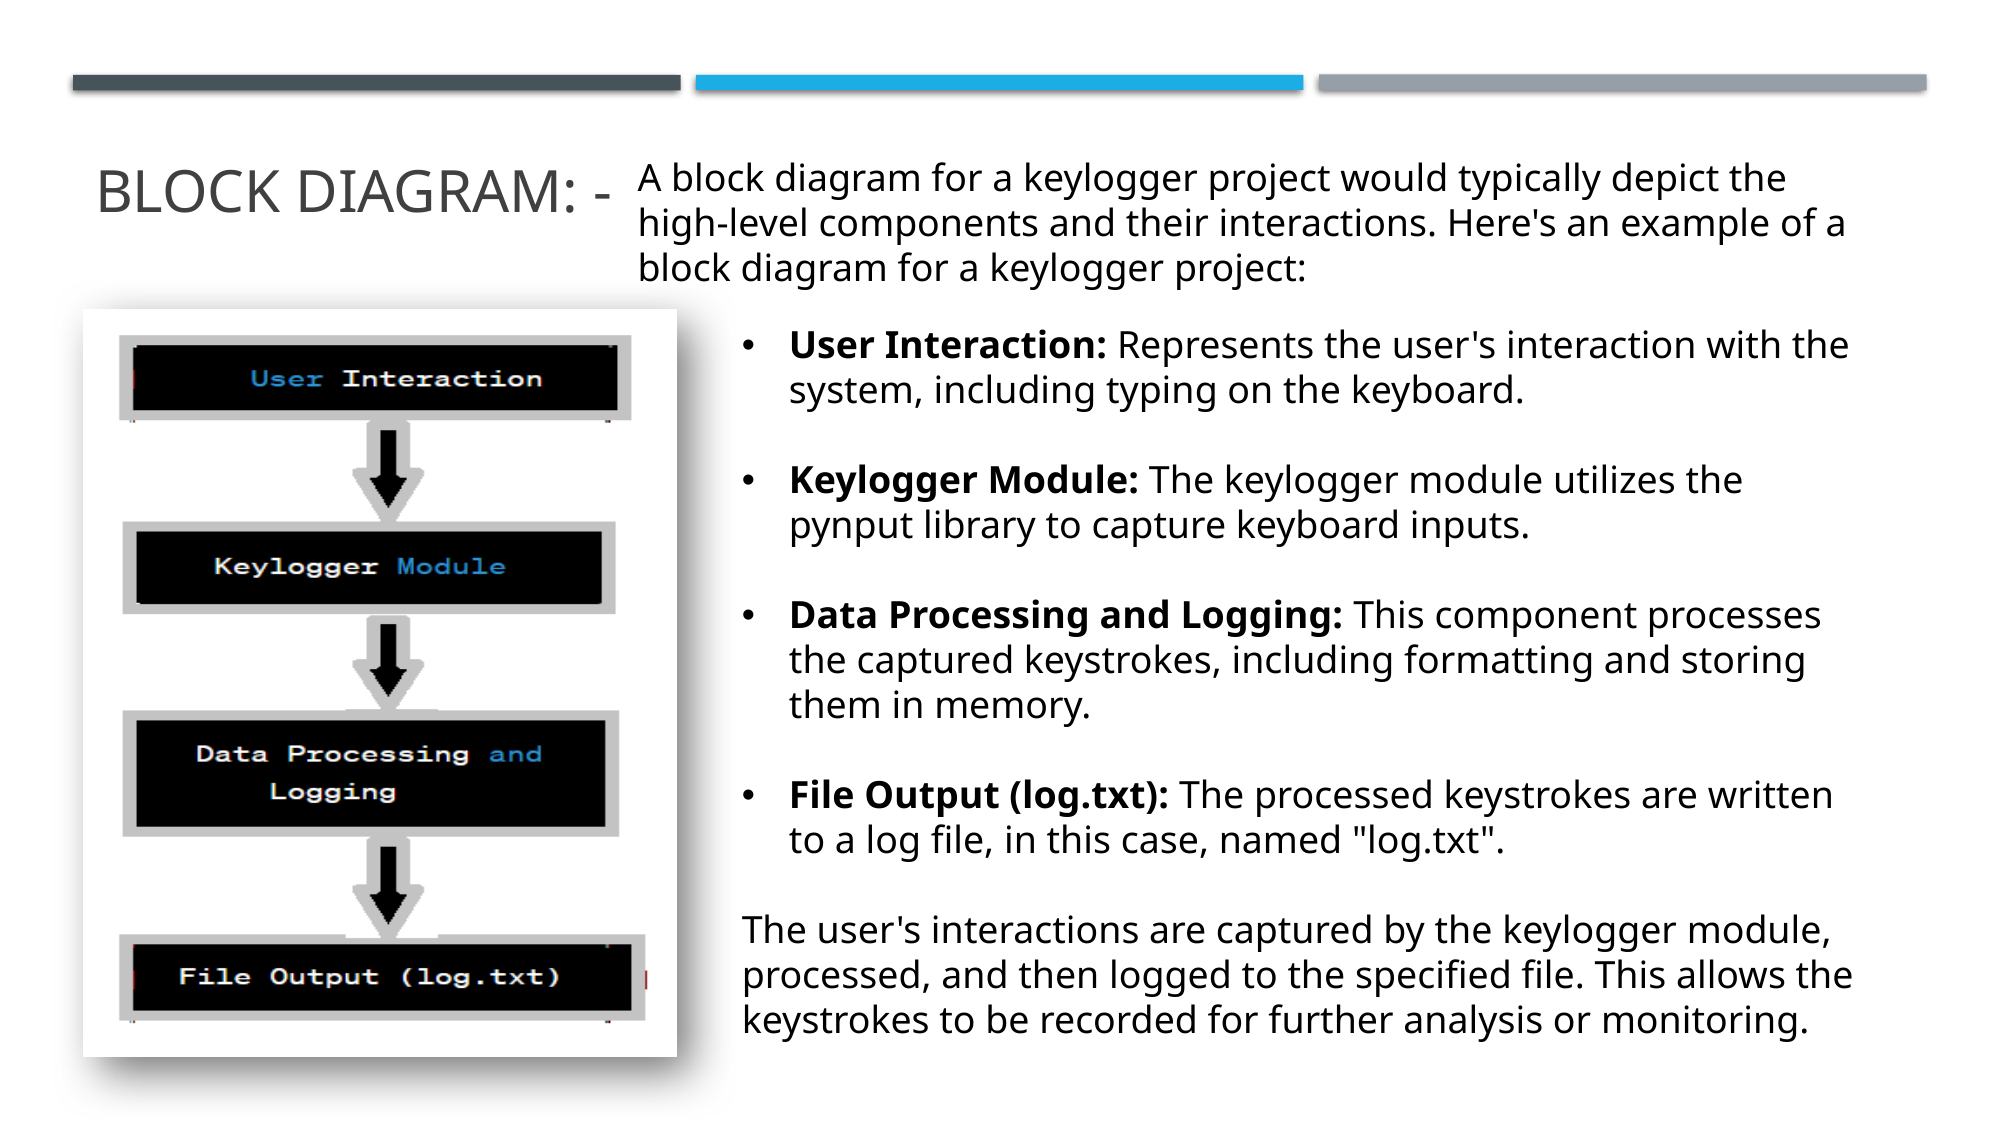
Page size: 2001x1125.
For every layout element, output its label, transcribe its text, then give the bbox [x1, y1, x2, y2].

title Block Diagram: - [79, 117, 1890, 232]
text_box A block diagram for a keylogger project would typically depict the high-level components and their interactions. Here's an example of a block diagram for a keylogger project: [622, 146, 1890, 297]
picture [83, 308, 678, 1058]
text_box User Interaction: Represents the user's interaction with the system, including typing on the keyboard. Keylogger Module: The keylogger module utilizes the pynput library to capture keyboard inputs. Data Processing and Logging: This component processes the captured keystrokes, including formatting and storing them in memory. File Output (log.txt): The processed keystrokes are written to a log file, in this case, named "log.txt". The user's interactions are captured by the keylogger module, processed, and then logged to the specified file. This allows the keystrokes to be recorded for further analysis or monitoring. [727, 314, 1877, 1049]
